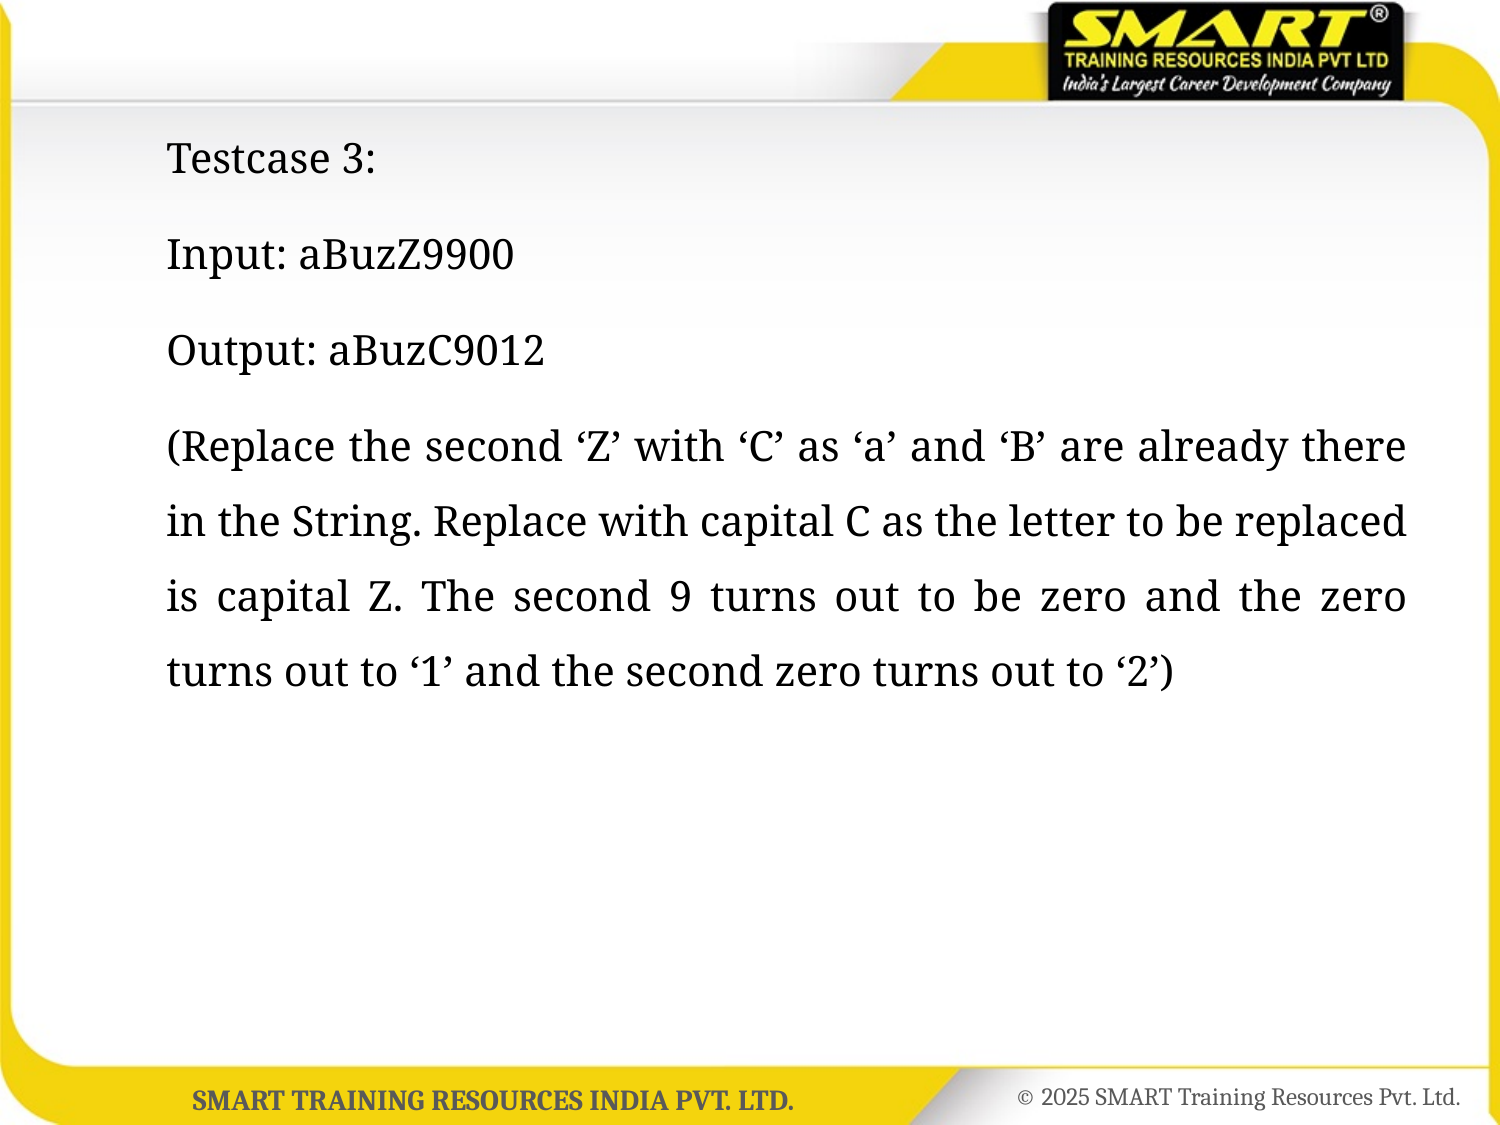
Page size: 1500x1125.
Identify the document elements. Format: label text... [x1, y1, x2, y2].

picture [0, 1, 1500, 1125]
text_box Testcase 3: Input: aBuzZ9900 Output: aBuzC9012 (Replace the second ‘Z’ with ‘C’ as ‘a’ and ‘B’ are already there in the String. Replace with capital C as the letter to be replaced is capital Z. The second 9 turns out to be zero and the zero turns out to ‘1’ and the second zero turns out to ‘2’) [74, 99, 1423, 702]
